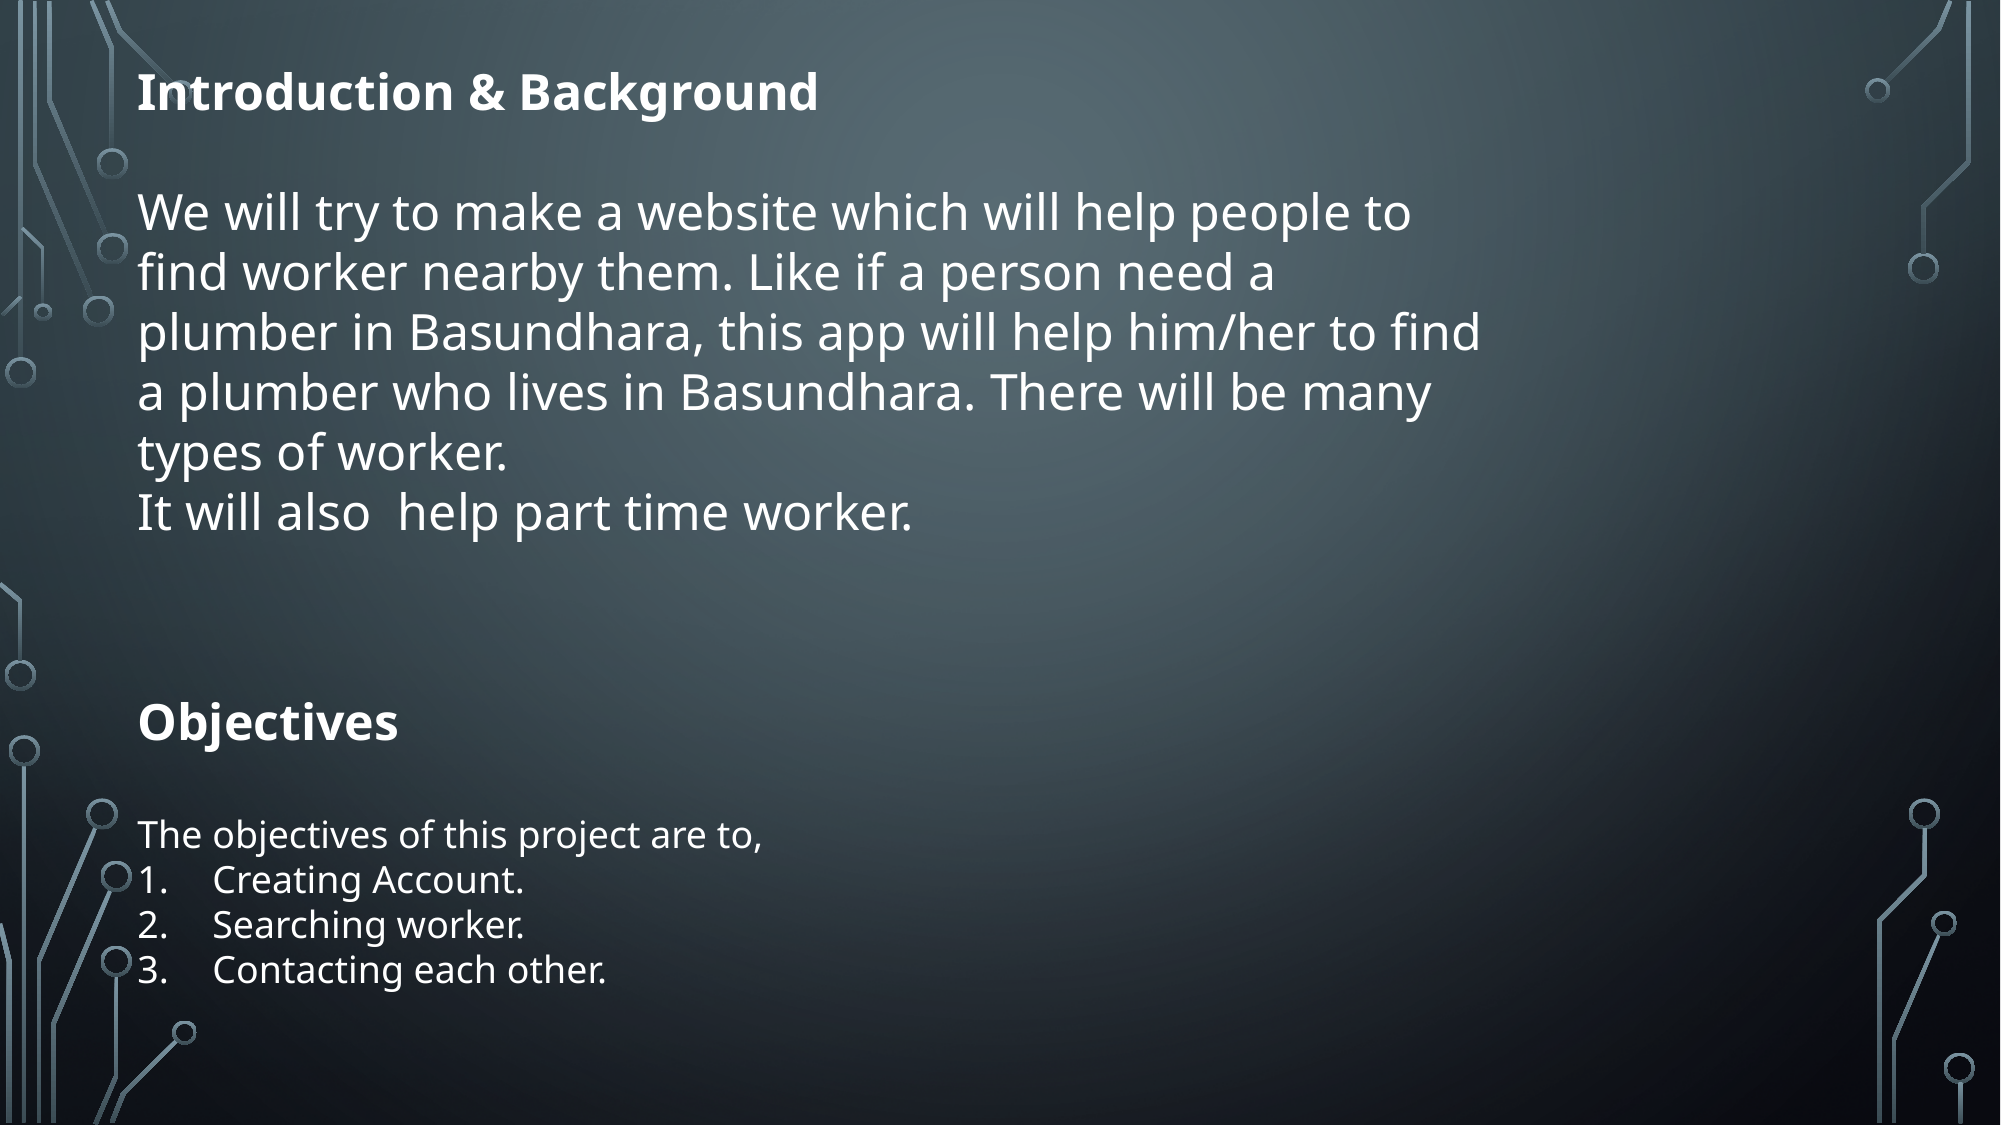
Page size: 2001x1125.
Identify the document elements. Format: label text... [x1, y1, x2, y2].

text_box Introduction & Background We will try to make a website which will help people to find worker nearby them. Like if a person need a plumber in Basundhara, this app will help him/her to find a plumber who lives in Basundhara. There will be many types of worker. It will also help part time worker. Objectives The objectives of this project are to, Creating Account. Searching worker. Contacting each other. [122, 53, 1500, 1088]
